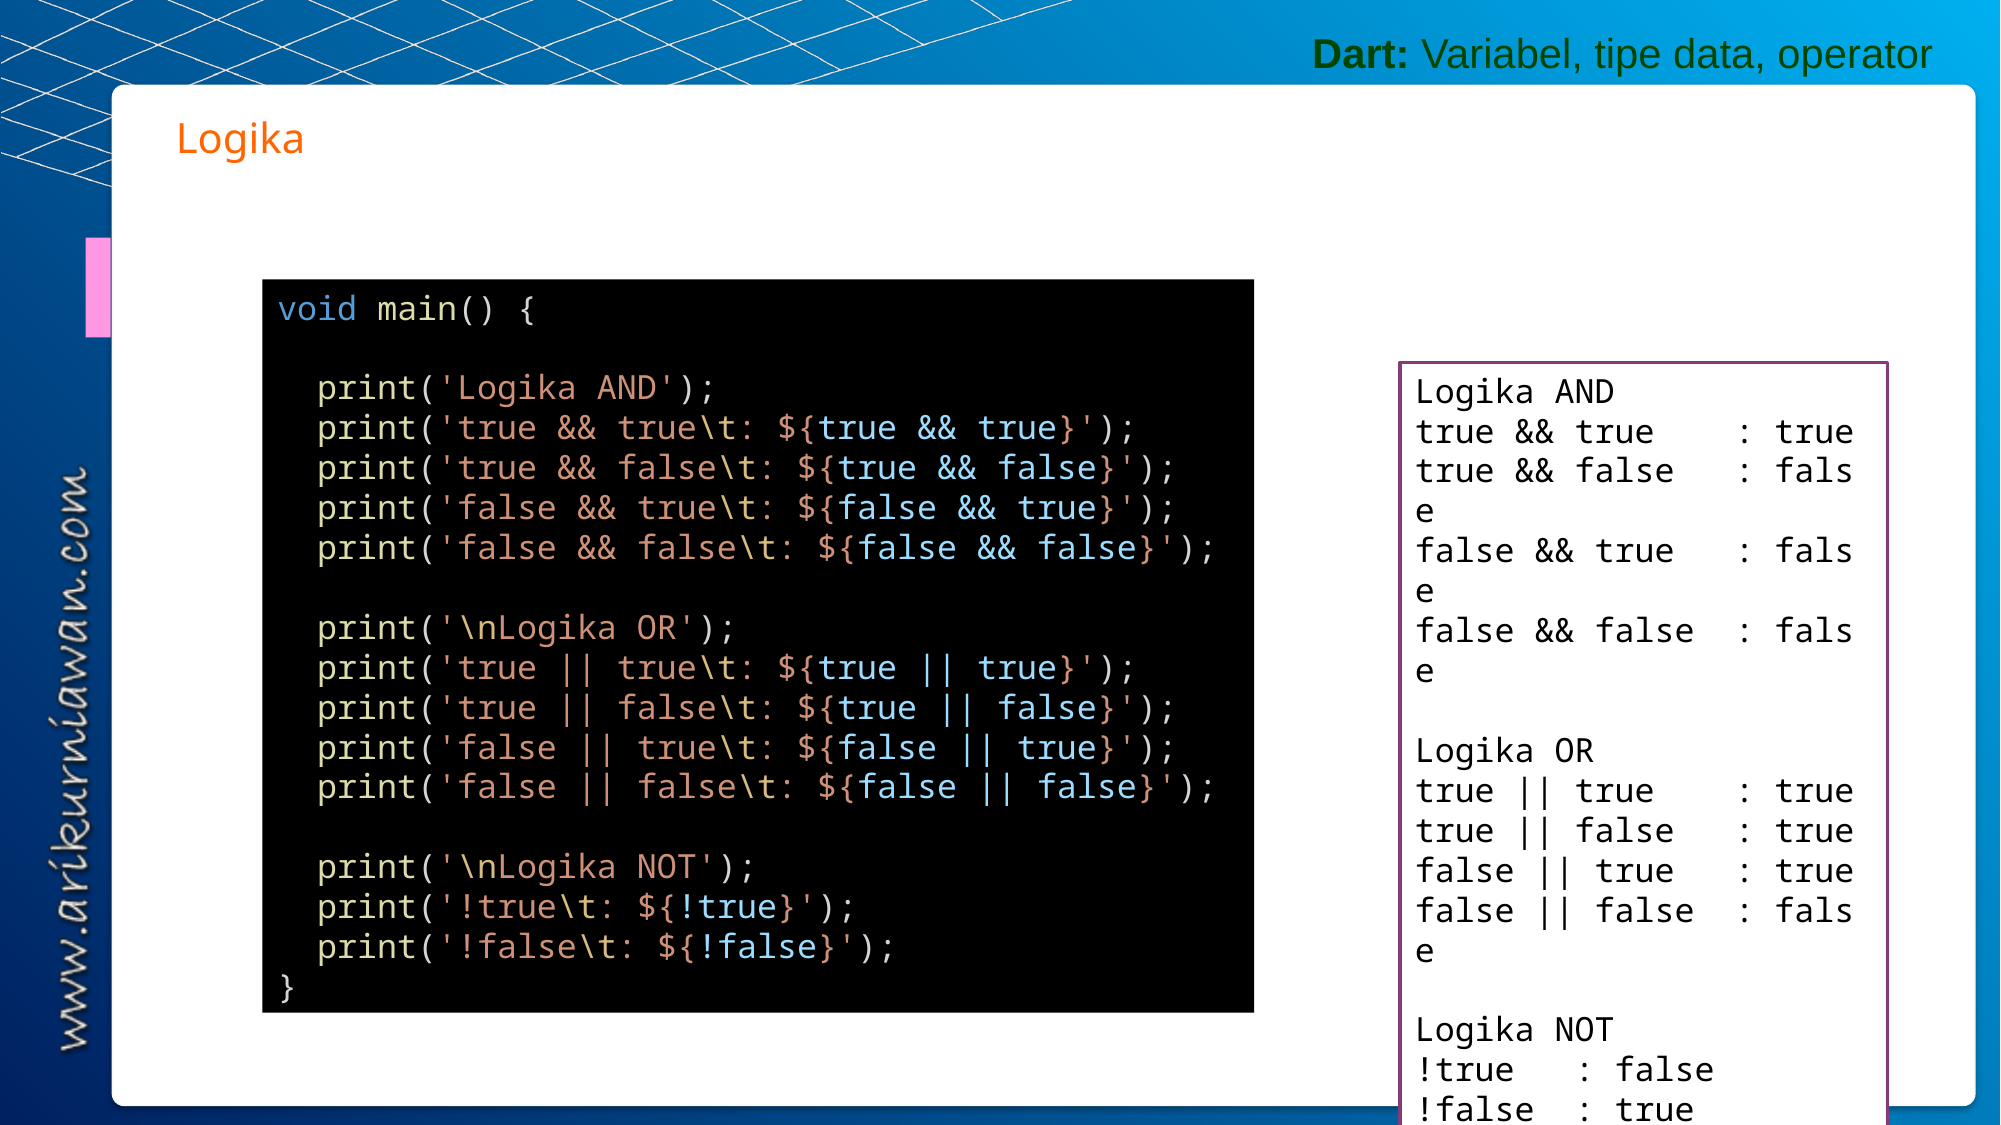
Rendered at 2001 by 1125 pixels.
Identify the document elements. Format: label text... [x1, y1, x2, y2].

text_box Logika [160, 104, 1511, 170]
picture [2, 0, 836, 240]
text_box void main() { print('Logika AND'); print('true && true\t: ${true && true}'); print('true && false\t: ${true && false}'); print('false && true\t: ${false && true}'); print('false && false\t: ${false && false}'); print('\nLogika OR'); print('true || true\t: ${true || true}'); print('true || false\t: ${true || false}'); print('false || true\t: ${false || true}'); print('false || false\t: ${false || false}'); print('\nLogika NOT'); print('!true\t: ${!true}'); print('!false\t: ${!false}'); } [262, 279, 1255, 1013]
text_box Logika AND true && true : true true && false : false false && true : false false && false : false Logika OR true || true : true true || false : true false || true : true false || false : false Logika NOT !true : false !false : true [1398, 360, 1890, 1125]
picture [43, 437, 100, 1069]
text_box Dart: Variabel, tipe data, operator [1093, 10, 1949, 84]
